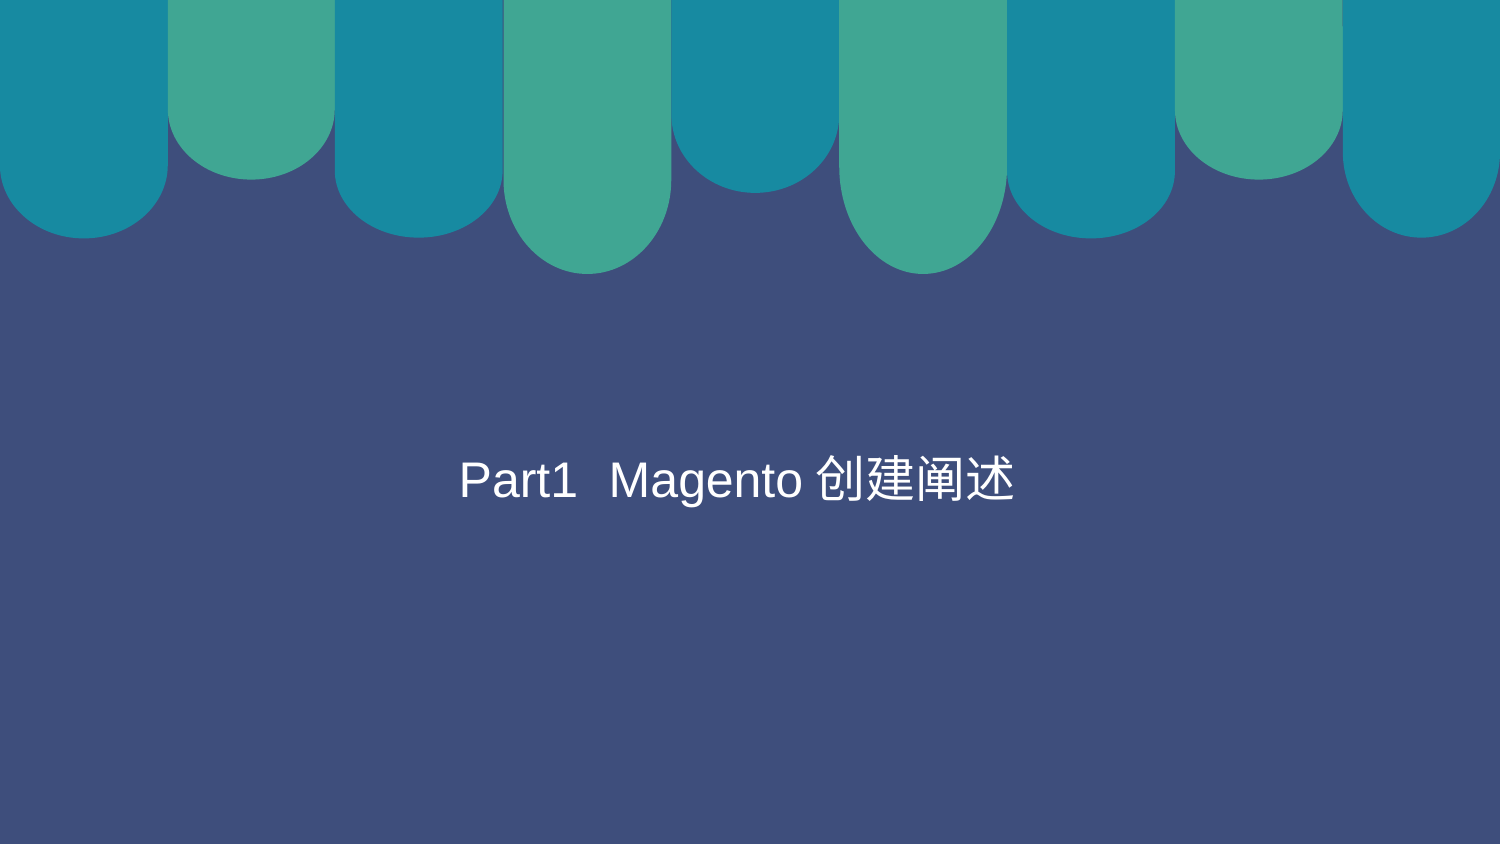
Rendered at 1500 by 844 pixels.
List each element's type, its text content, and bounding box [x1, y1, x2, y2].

text_box Part1 Magento创建阐述 [90, 407, 1384, 555]
